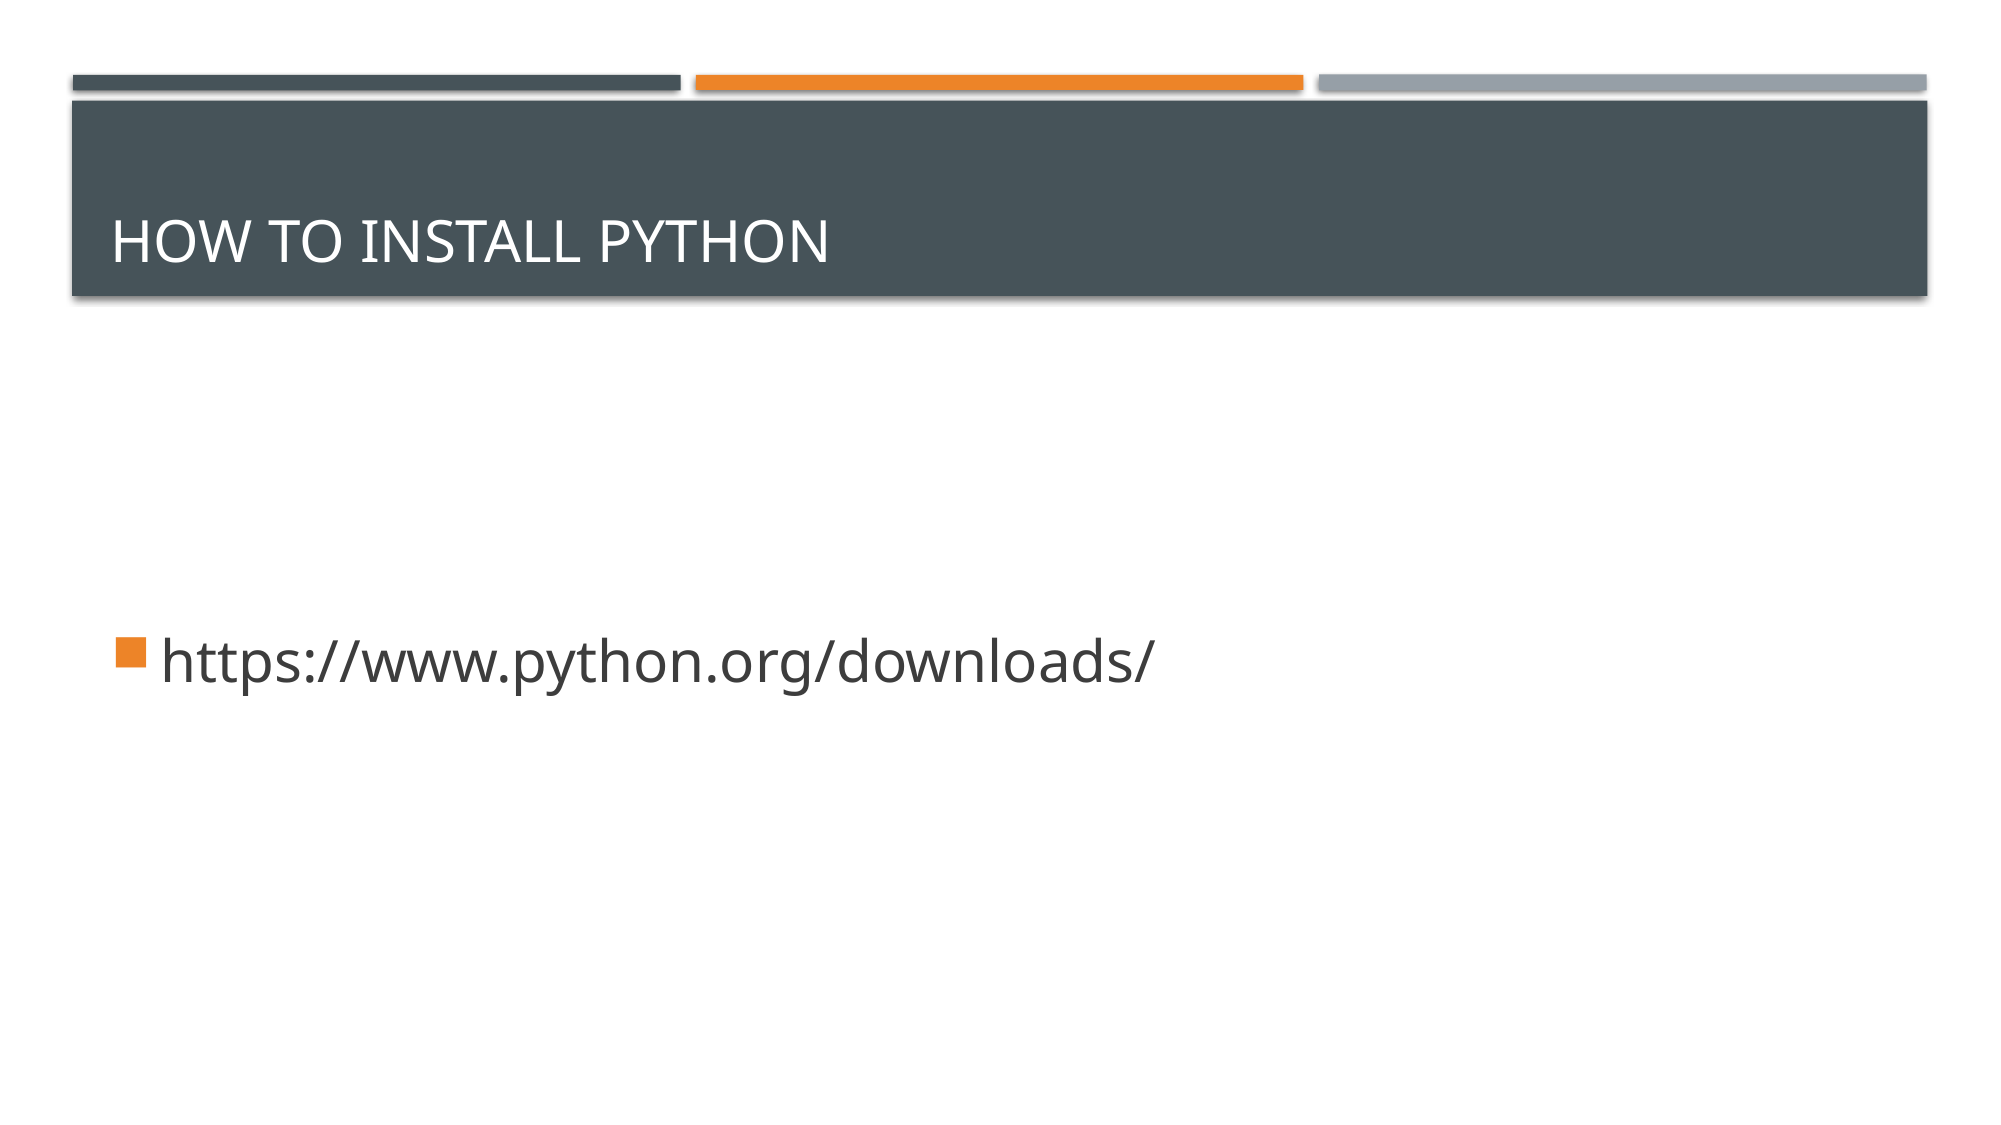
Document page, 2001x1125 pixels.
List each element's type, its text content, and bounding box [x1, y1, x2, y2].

title HOW TO INSTALL PYTHON [95, 115, 1905, 282]
list https://www.python.org/downloads/ [95, 357, 1905, 962]
